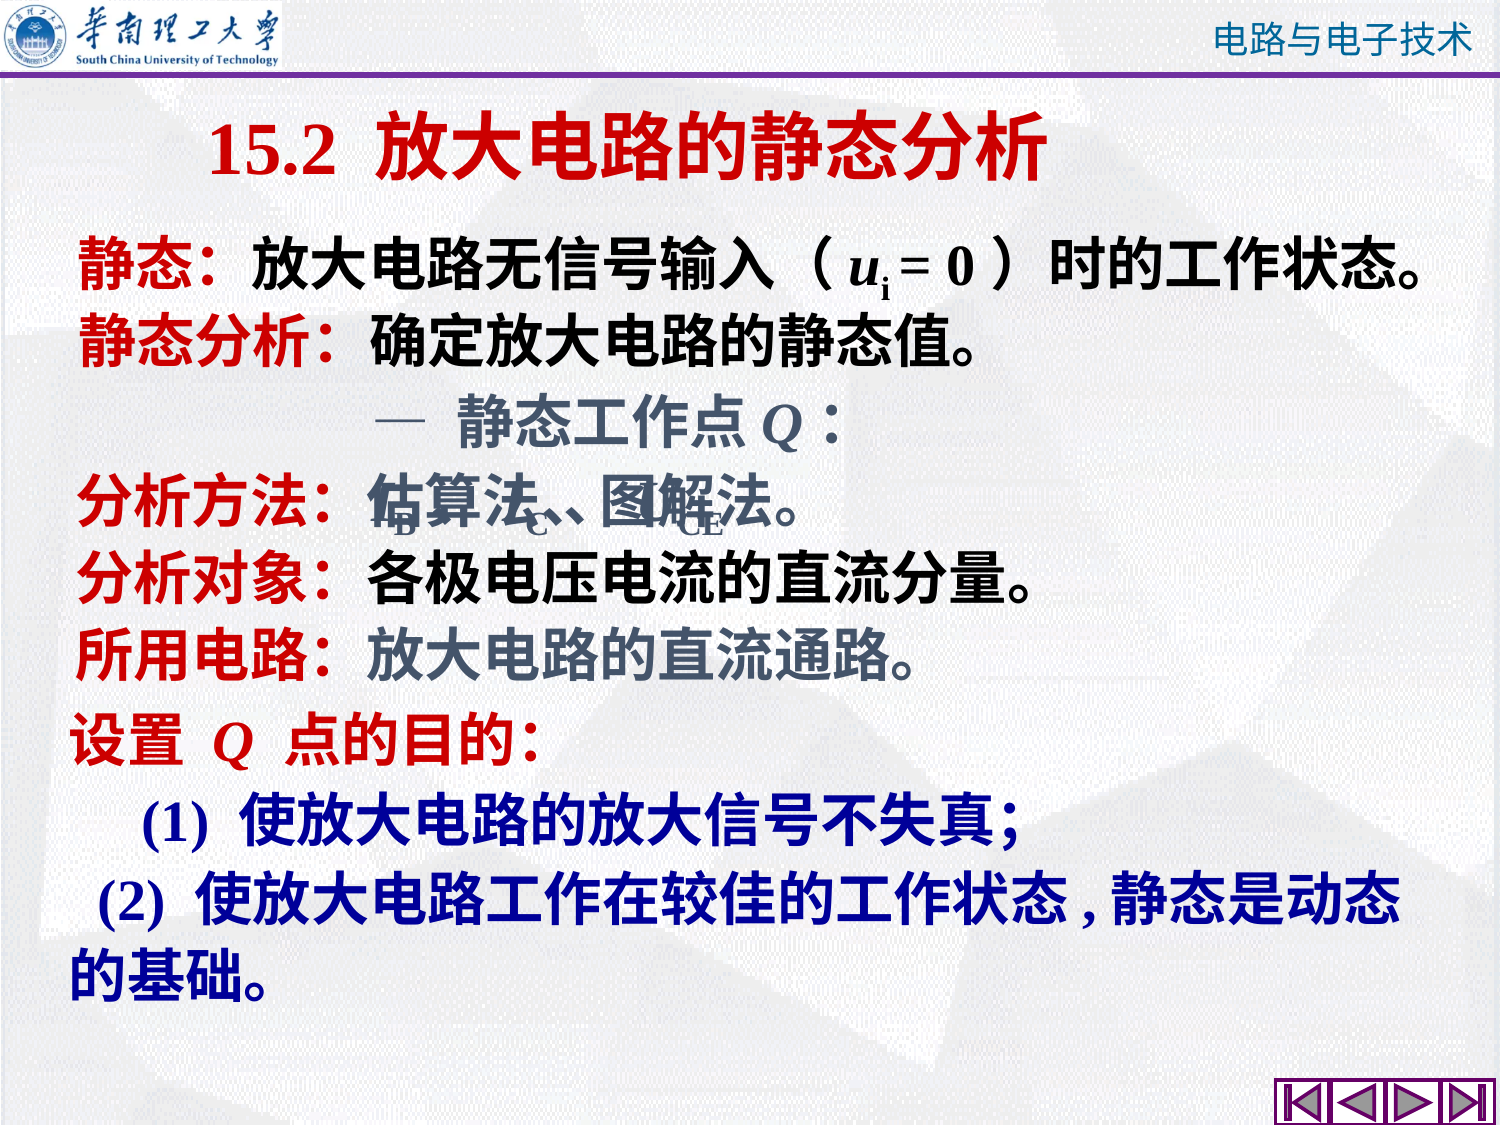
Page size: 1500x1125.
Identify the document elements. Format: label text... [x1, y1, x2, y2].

text_box 静态：放大电路无信号输入（ui = 0）时的工作状态。 [62, 212, 1500, 315]
picture [1, 78, 1500, 1125]
title 15.2 放大电路的静态分析 [191, 102, 1292, 206]
text_box 静态分析：确定放大电路的静态值。 [63, 289, 1026, 382]
picture [1, 0, 1500, 72]
text_box 分析方法：估算法、图解法。 分析对象：各极电压电流的直流分量。 所用电路：放大电路的直流通路。 [60, 450, 1141, 688]
text_box 设置 Q 点的目的： (1) 使放大电路的放大信号不失真； (2) 使放大电路工作在较佳的工作状态,静态是动态的基础。 [54, 688, 1457, 1017]
text_box — 静态工作点Q：IB、IC、UCE [356, 370, 1256, 550]
